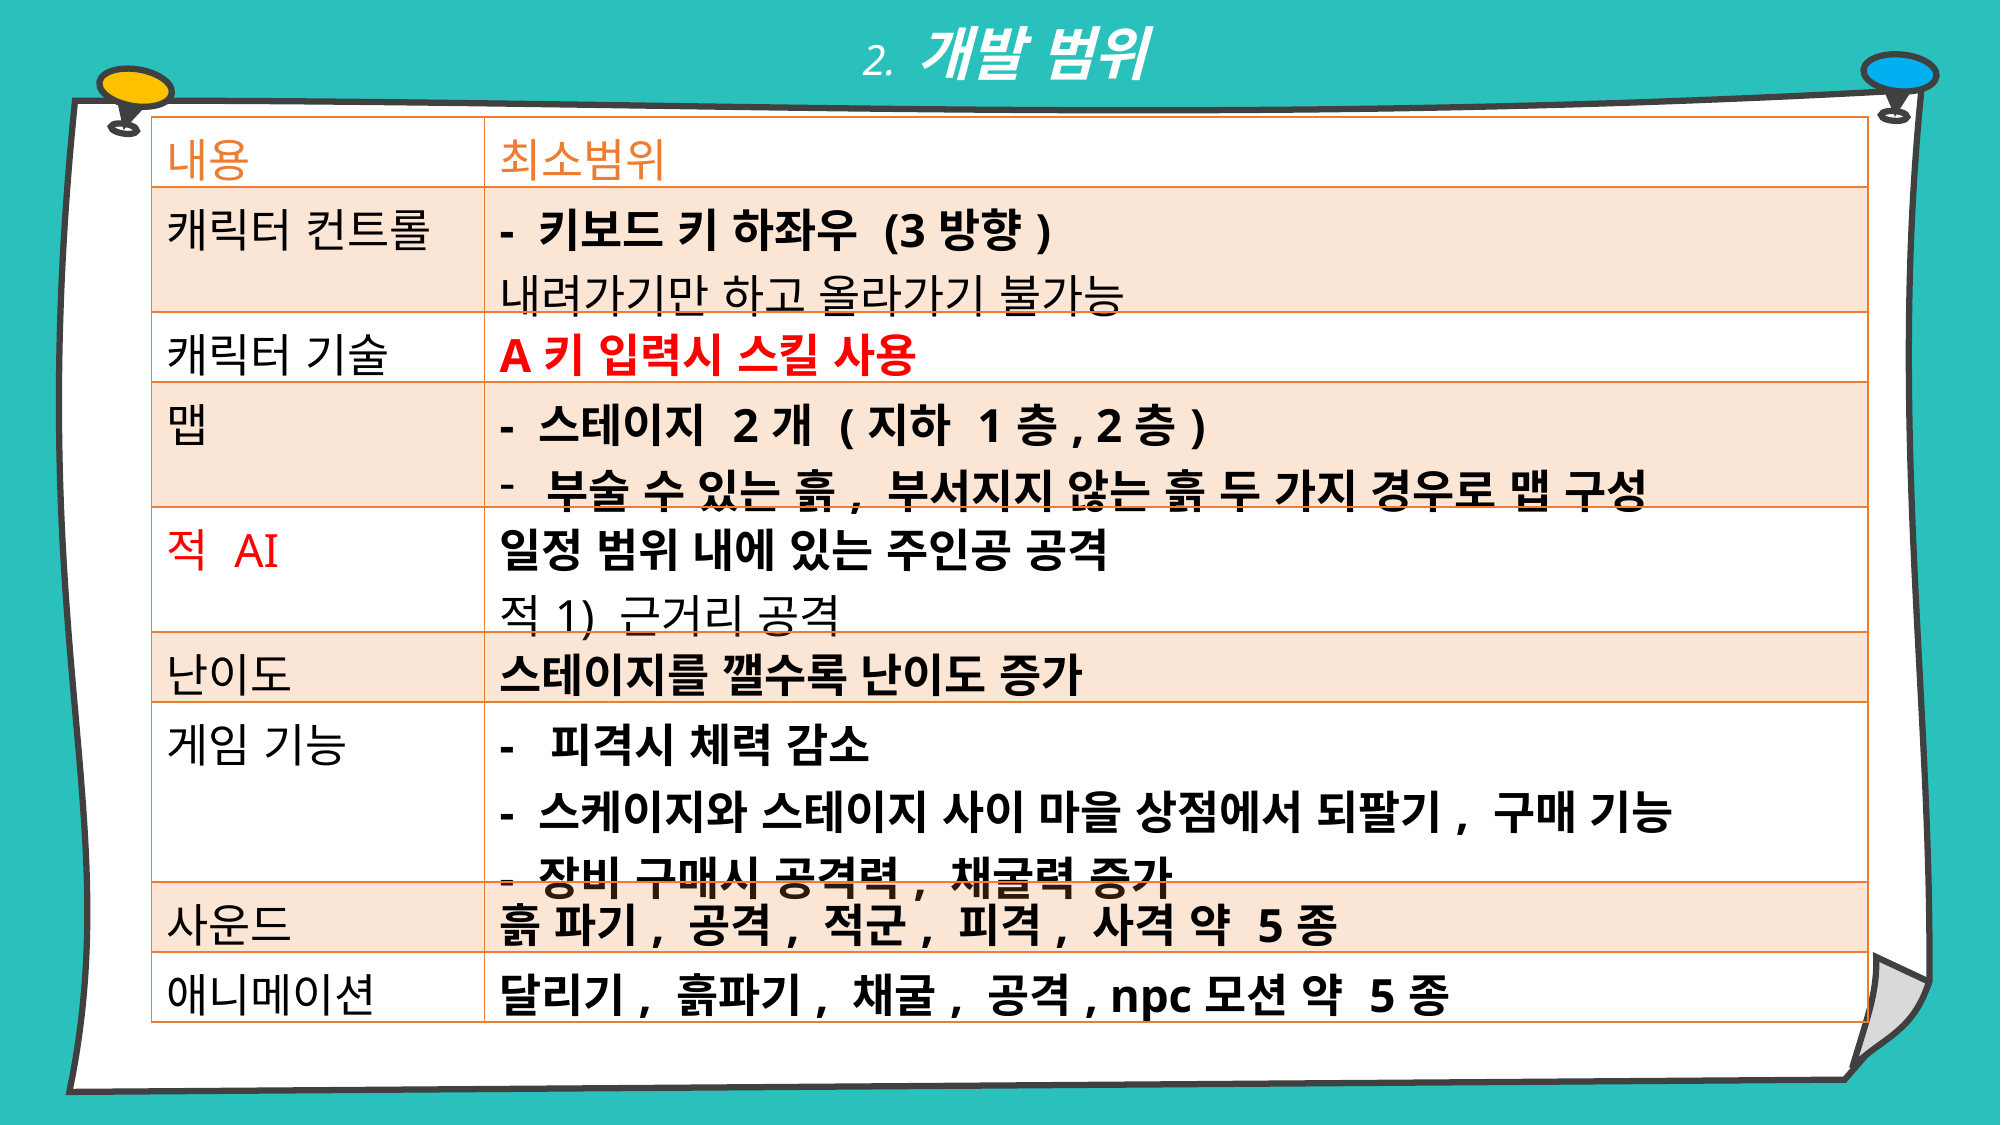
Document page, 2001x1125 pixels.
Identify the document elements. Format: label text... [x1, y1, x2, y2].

table_cell 난이도 [152, 633, 484, 701]
table_cell 흙 파기, 공격, 적군, 피격, 사격 약 5종 [485, 883, 1867, 951]
table_header 내용 [152, 118, 484, 186]
table_cell A키 입력시 스킬 사용 [485, 313, 1867, 381]
table_cell 맵 [152, 383, 484, 506]
text_box 2. 개발 범위 [580, 10, 1430, 95]
text_box [1869, 121, 1931, 1003]
table_cell 스테이지를 깰수록 난이도 증가 [485, 633, 1867, 701]
table_cell - 키보드 키 하좌우 (3방향) 내려가기만 하고 올라가기 불가능 [485, 188, 1867, 311]
table_cell 일정 범위 내에 있는 주인공 공격 적1) 근거리 공격 [485, 508, 1867, 631]
text_box [173, 91, 1863, 116]
text_box [1851, 955, 1931, 1069]
table_cell 사운드 [152, 883, 484, 951]
text_box [57, 99, 1864, 1093]
table_cell 애니메이션 [152, 953, 484, 1021]
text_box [98, 69, 173, 134]
table_cell - 피격시 체력 감소 - 스케이지와 스테이지 사이 마을 상점에서 되팔기, 구매 기능 - 장비 구매시 공격력, 채굴력 증가 [485, 703, 1867, 881]
table_cell 달리기, 흙파기, 채굴, 공격, npc모션 약 5종 [485, 953, 1867, 1021]
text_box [1863, 54, 1937, 121]
table_header 최소범위 [485, 118, 1867, 186]
table_cell 캐릭터 기술 [152, 313, 484, 381]
table_cell 게임 기능 [152, 703, 484, 881]
table_cell - 스테이지 2개 (지하 1층, 2층) 부술 수 있는 흙, 부서지지 않는 흙 두 가지 경우로 맵 구성 [485, 383, 1867, 506]
table_cell 캐릭터 컨트롤 [152, 188, 484, 311]
table_cell 적 AI [152, 508, 484, 631]
